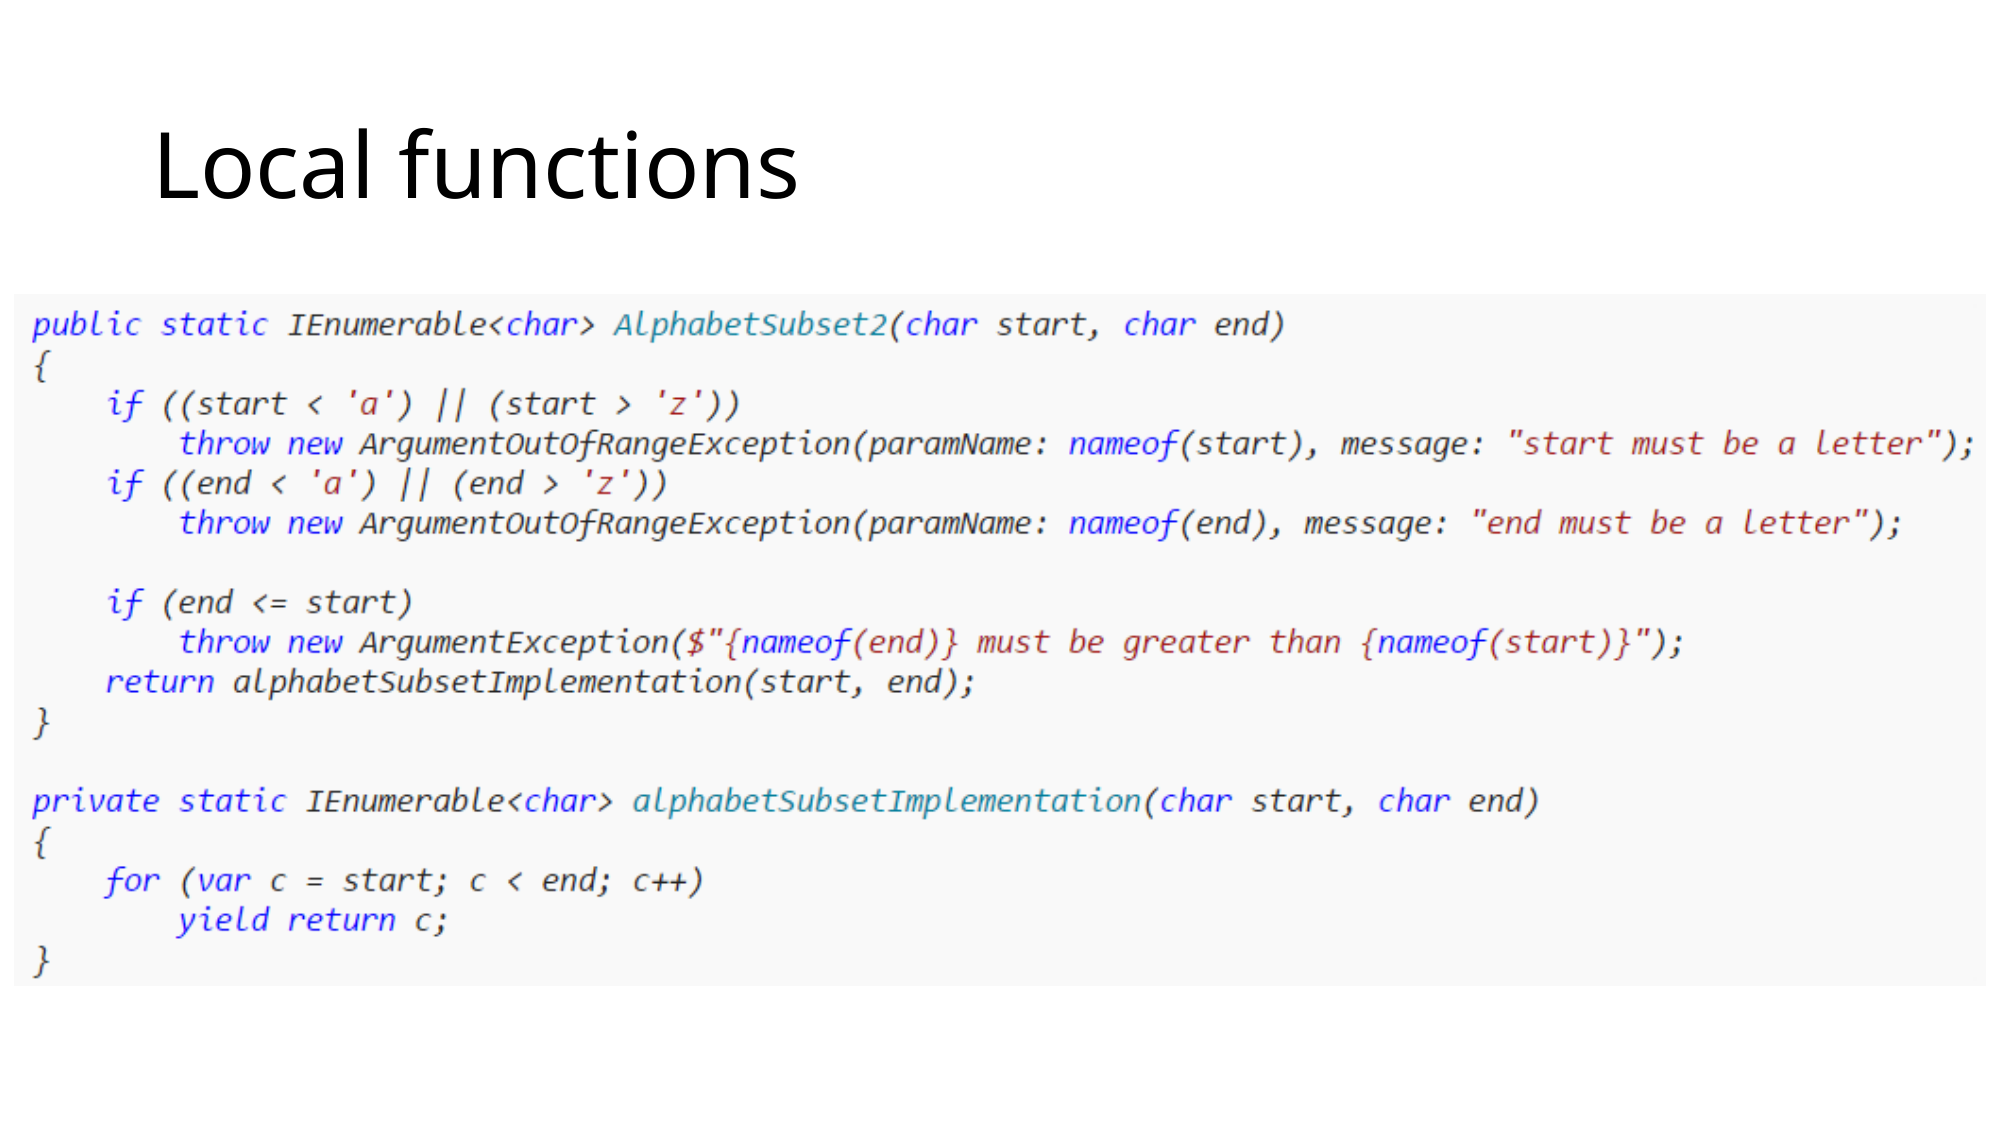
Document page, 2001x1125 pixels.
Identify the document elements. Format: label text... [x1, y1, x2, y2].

title Local functions [137, 59, 1863, 278]
picture [14, 294, 1986, 986]
